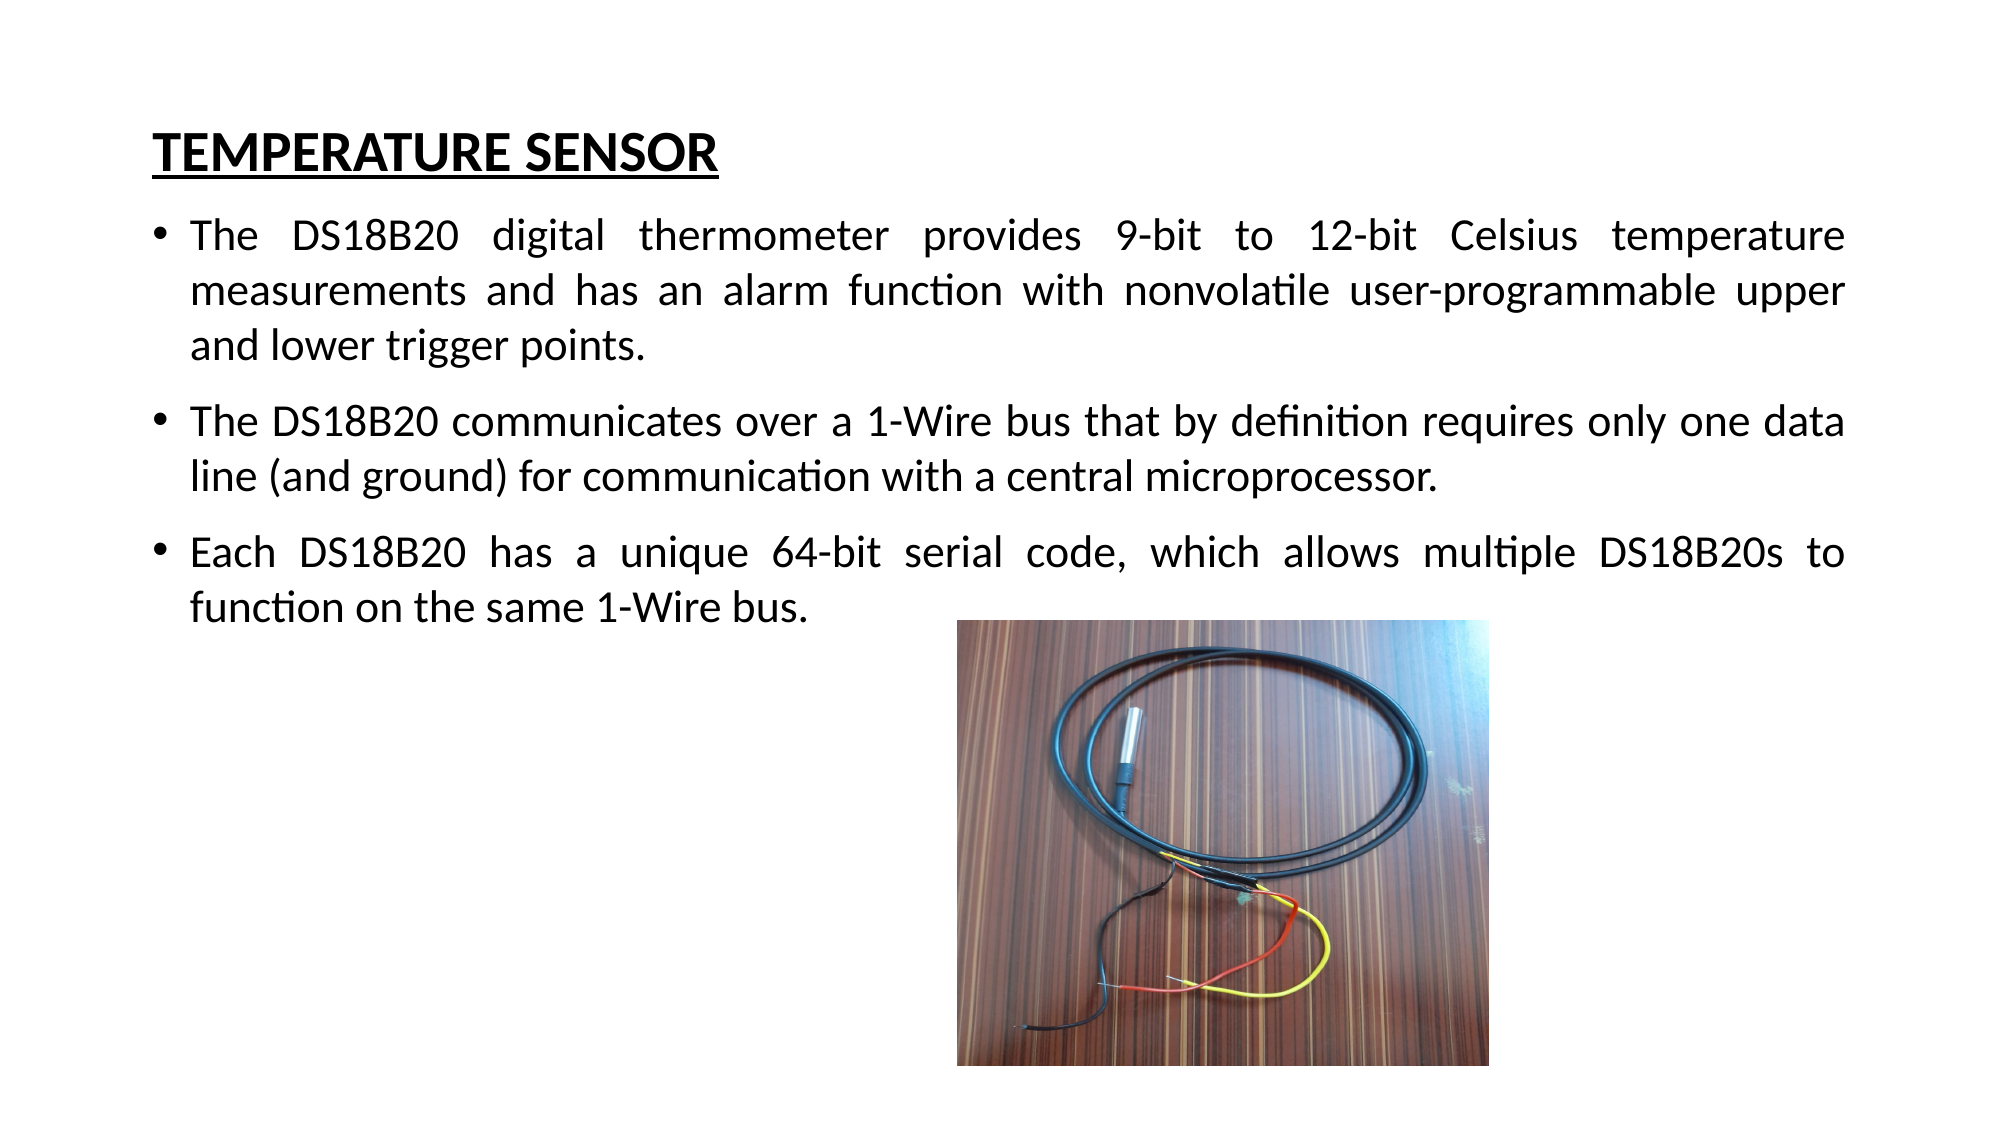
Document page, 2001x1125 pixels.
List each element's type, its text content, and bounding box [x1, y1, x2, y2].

picture [956, 620, 1489, 1066]
list TEMPERATURE SENSOR The DS18B20 digital thermometer provides 9-bit to 12-bit Celsius temperature measurements and has an alarm function with nonvolatile user-programmable upper and lower trigger points. The DS18B20 communicates over a 1-Wire bus that by definition requires only one data line (and ground) for communication with a central microprocessor. Each DS18B20 has a unique 64-bit serial code, which allows multiple DS18B20s to function on the same 1-Wire bus. [137, 113, 1863, 1066]
